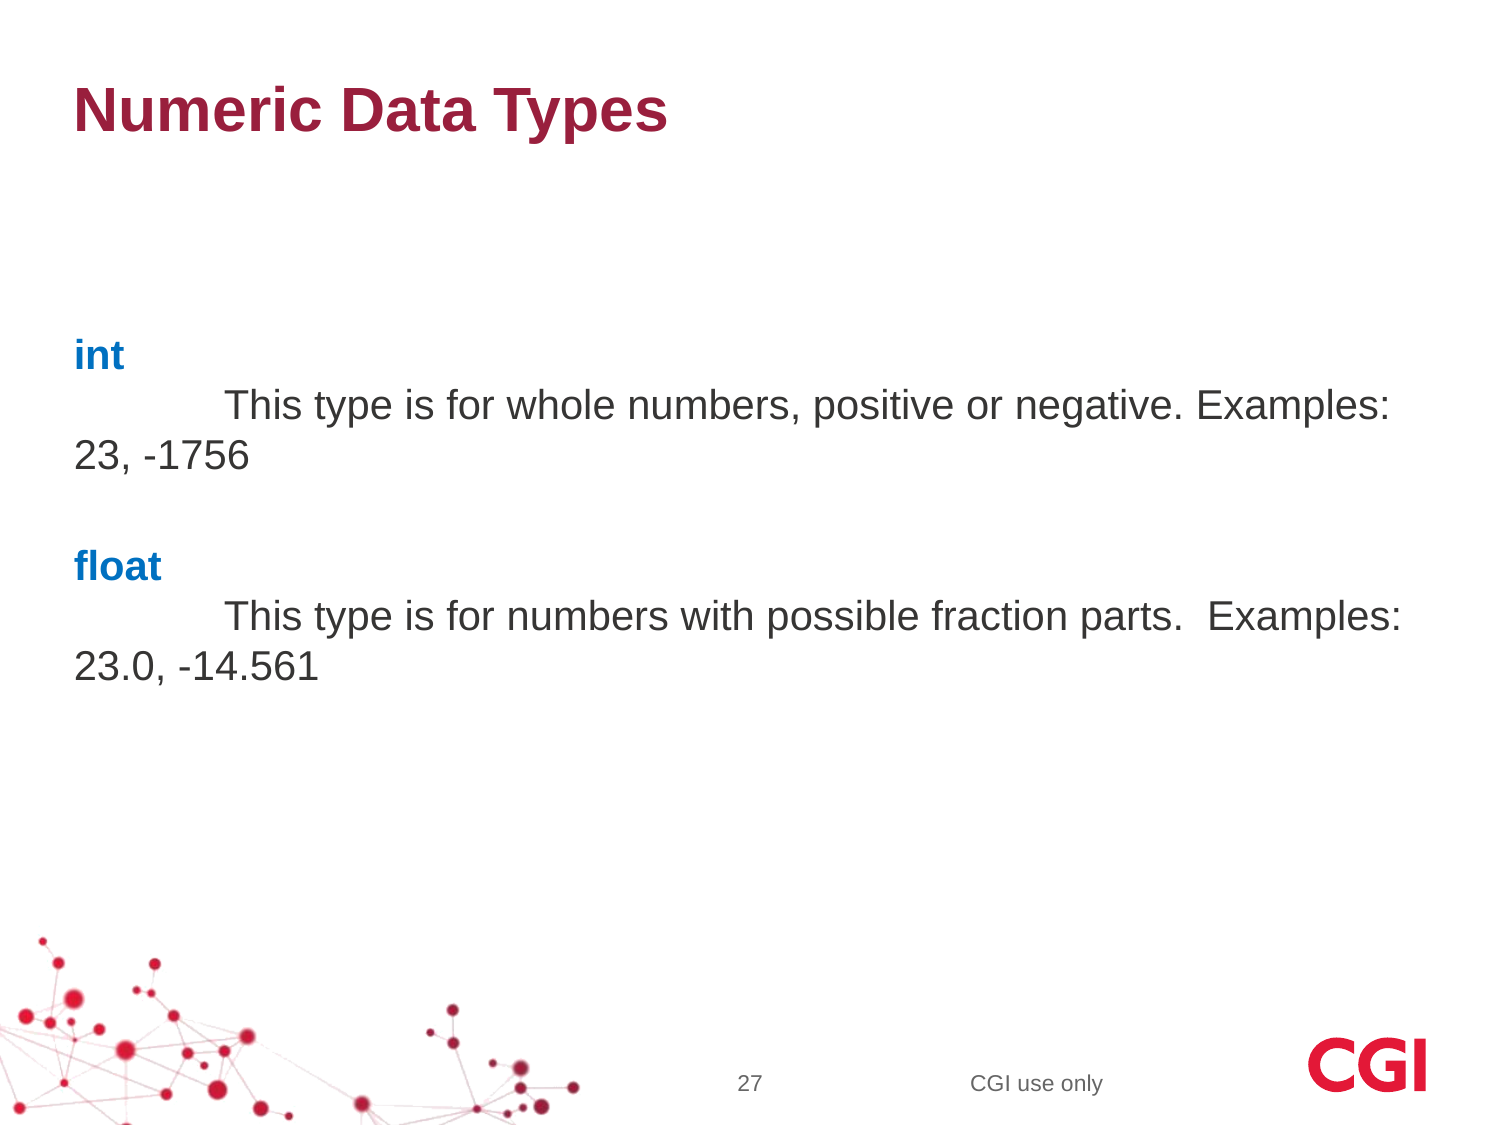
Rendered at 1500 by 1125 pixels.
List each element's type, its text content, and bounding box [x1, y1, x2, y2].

list int This type is for whole numbers, positive or negative. Examples: 23, -1756 float This type is for numbers with possible fraction parts. Examples: 23.0, -14.561 [73, 207, 1428, 1010]
picture [0, 908, 623, 1125]
slide_number 27 [686, 1068, 814, 1109]
title Numeric Data Types [73, 30, 1425, 182]
